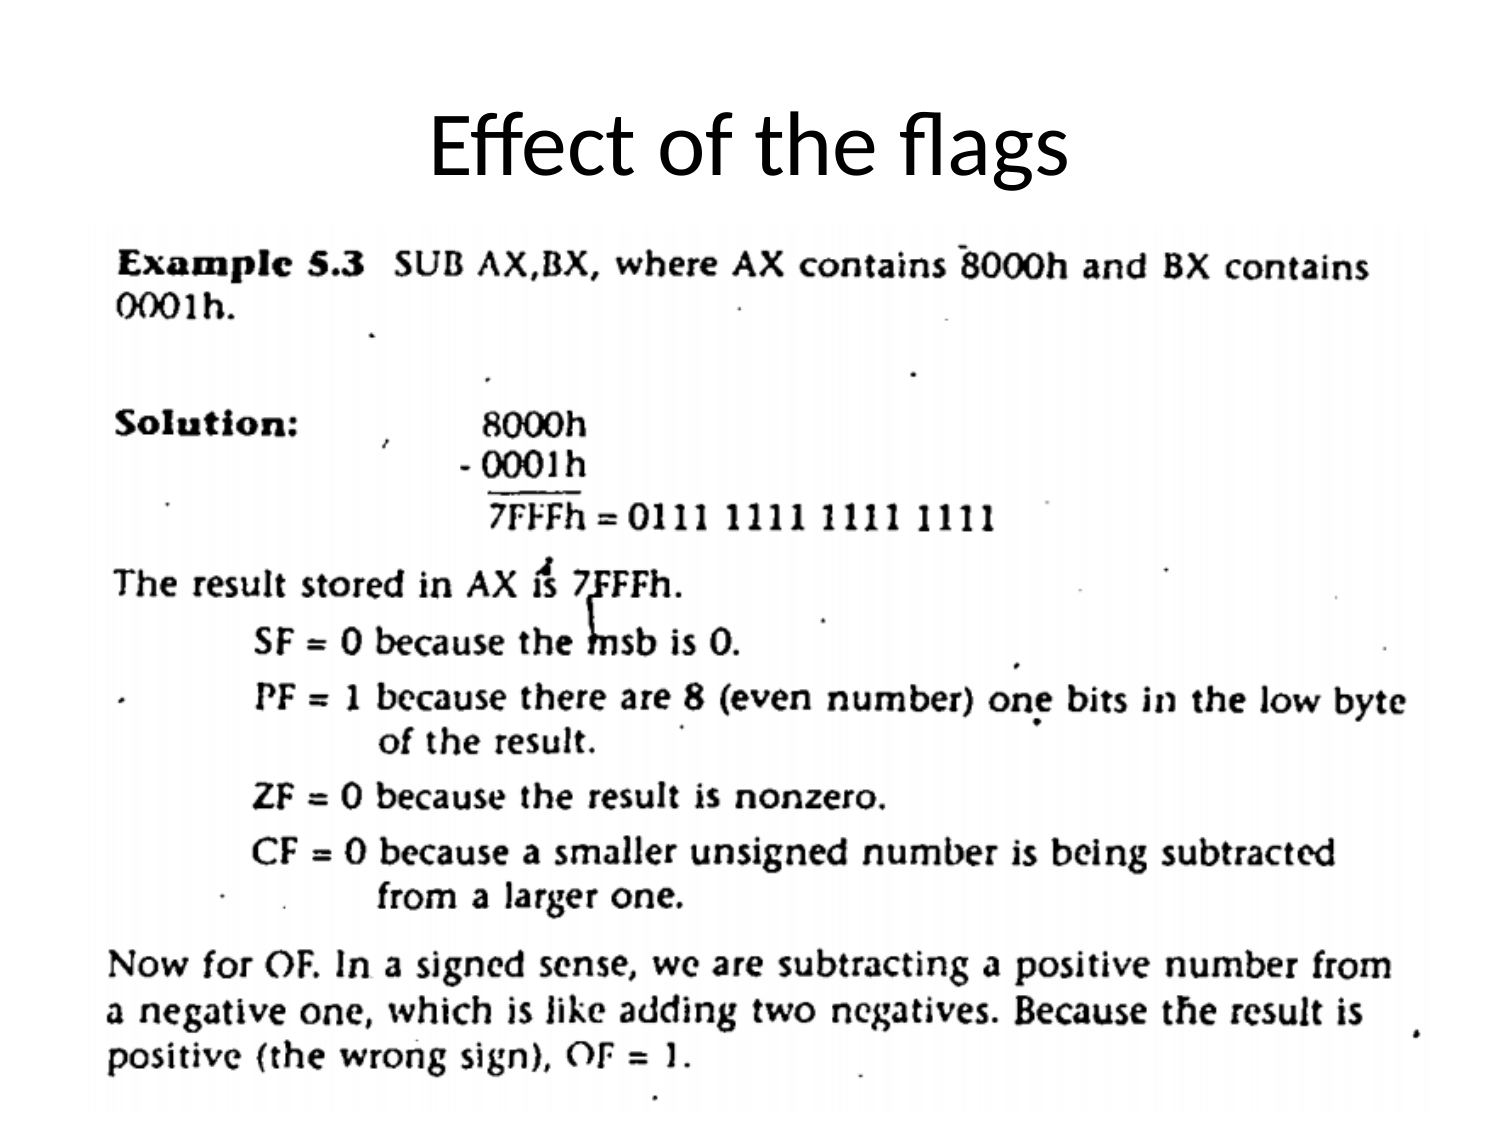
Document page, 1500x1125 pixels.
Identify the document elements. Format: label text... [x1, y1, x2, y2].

title Effect of the flags [75, 45, 1425, 233]
picture [87, 224, 1434, 1113]
